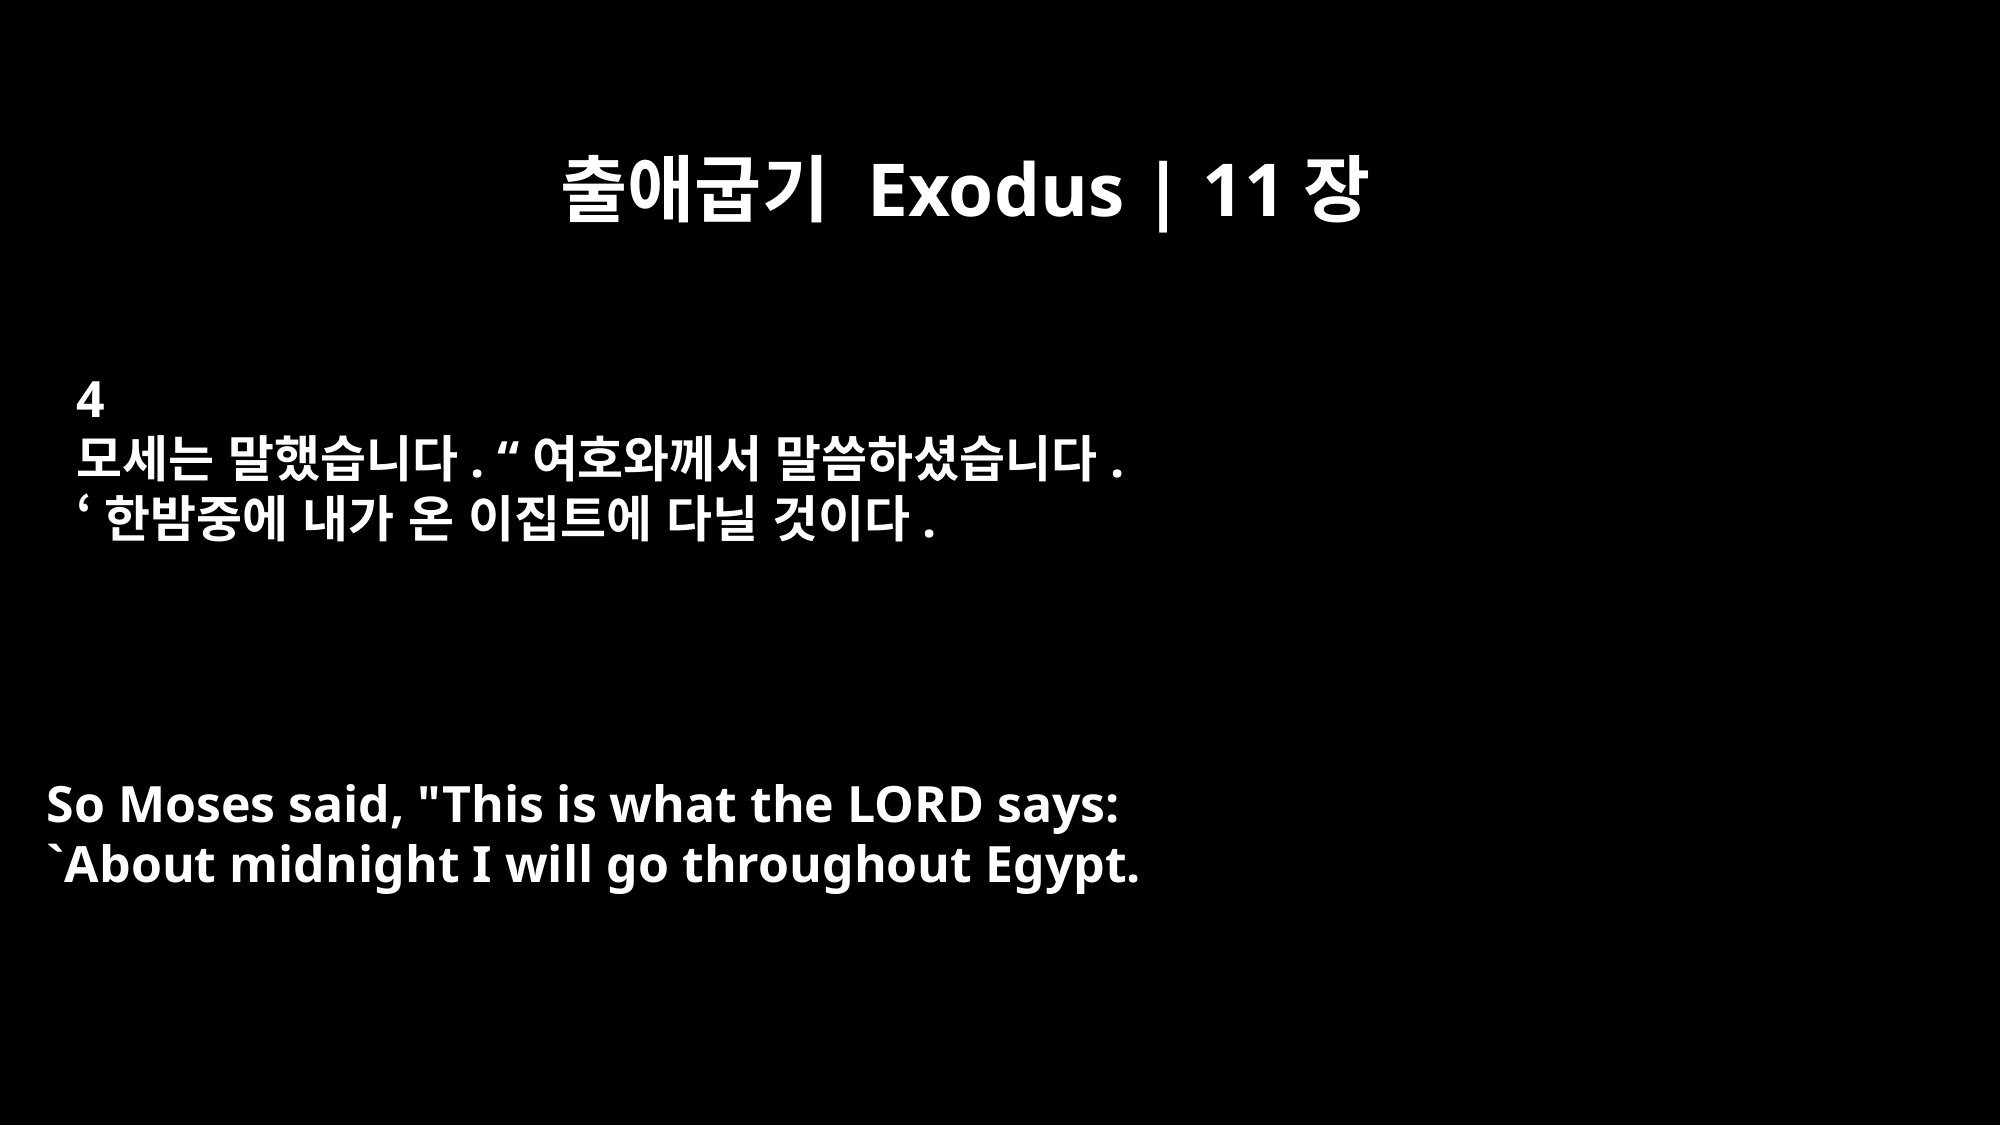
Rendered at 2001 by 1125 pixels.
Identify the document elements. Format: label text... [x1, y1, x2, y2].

text_box So Moses said, "This is what the LORD says: `About midnight I will go throughout Egypt. [32, 764, 1157, 900]
text_box 출애굽기 Exodus | 11장 [545, 136, 1387, 239]
text_box 4 모세는 말했습니다. “여호와께서 말씀하셨습니다. ‘한밤중에 내가 온 이집트에 다닐 것이다. [61, 359, 1153, 555]
